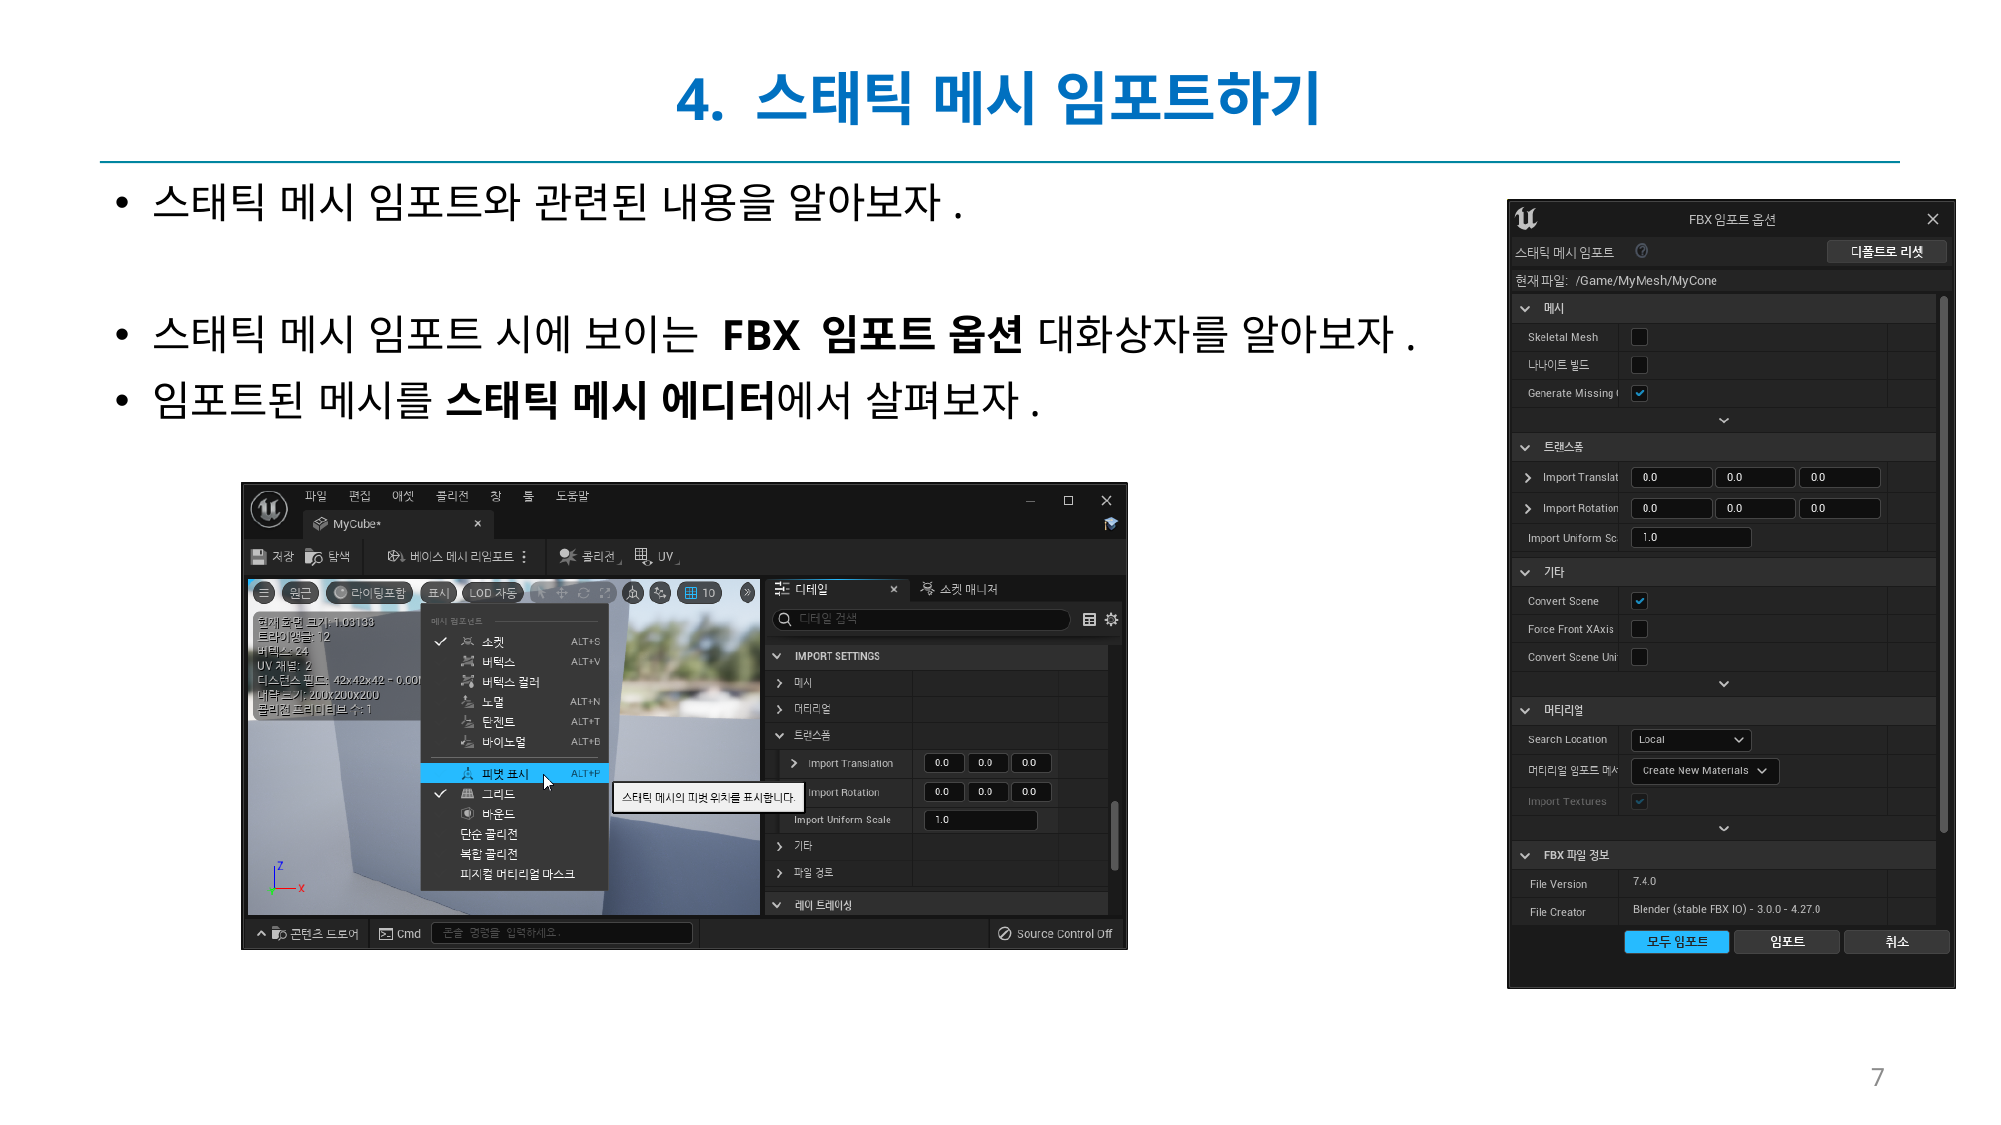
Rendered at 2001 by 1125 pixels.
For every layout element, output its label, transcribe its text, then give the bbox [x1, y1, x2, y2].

slide_number 7 [1412, 1054, 1900, 1103]
title 4. 스태틱 메시 임포트하기 [99, 55, 1900, 148]
picture [241, 482, 1128, 950]
picture [1507, 199, 1956, 989]
list 스태틱 메시 임포트와 관련된 내용을 알아보자. 스태틱 메시 임포트 시에 보이는 FBX 임포트 옵션 대화상자를 알아보자. 임포트된 메시를 스태틱 메시 에디터에서 살펴보자. [99, 174, 1900, 1042]
